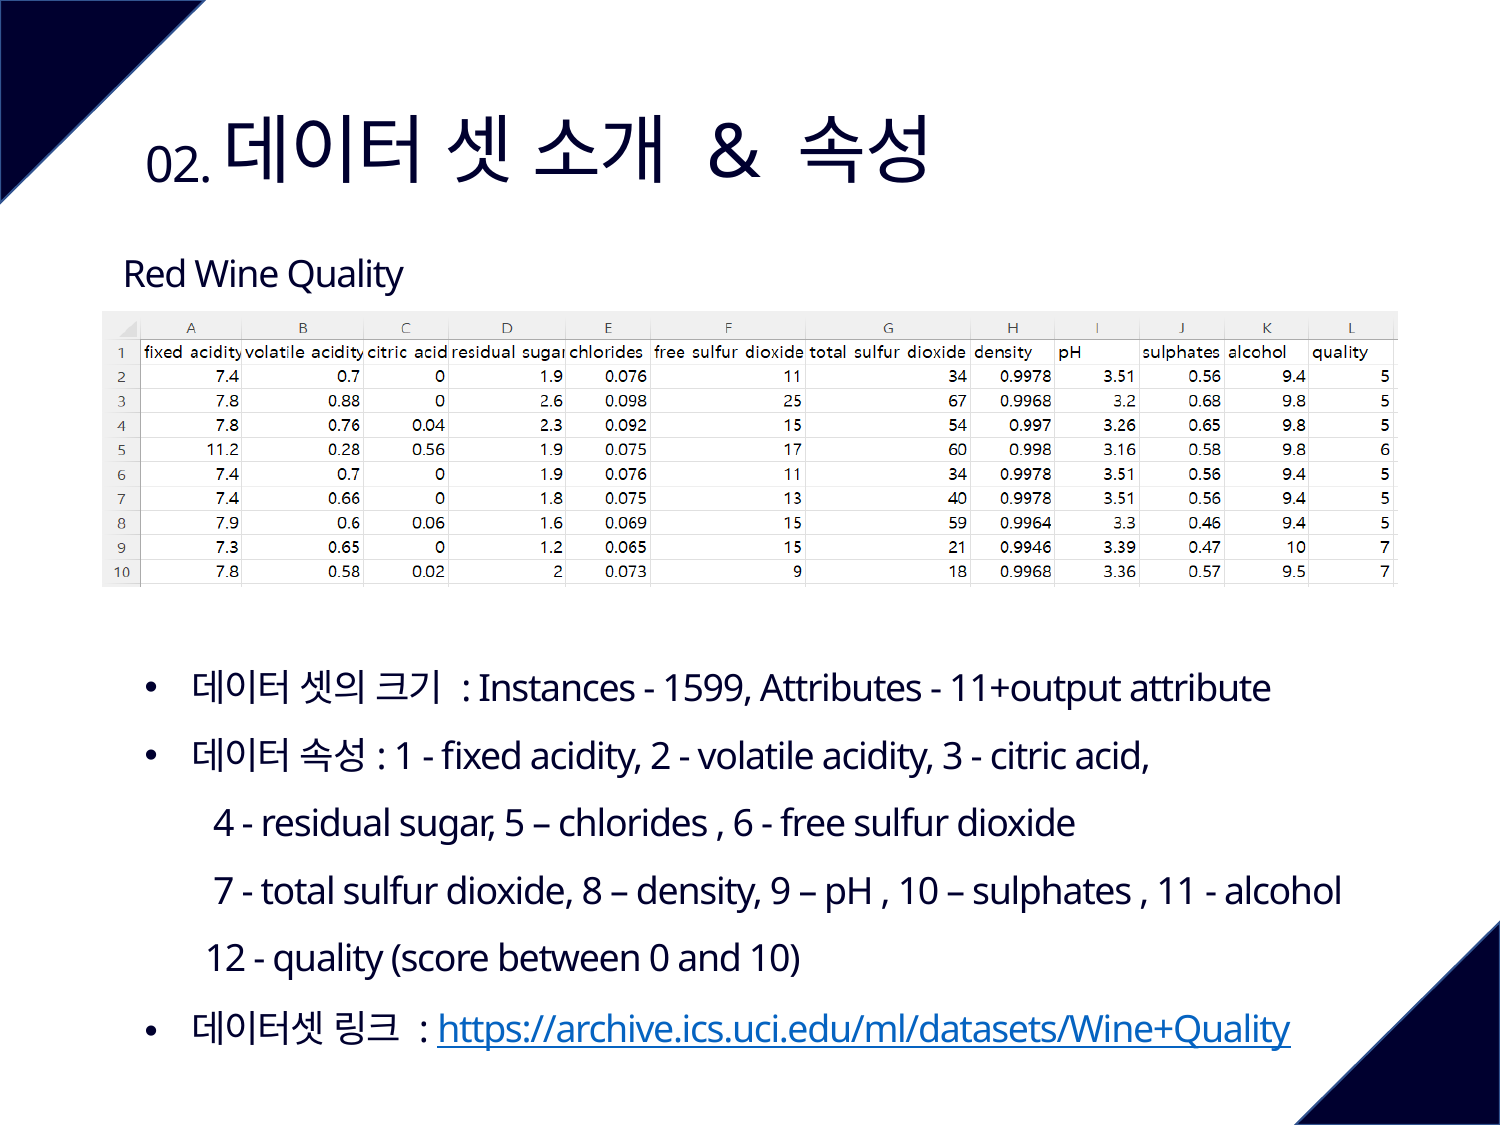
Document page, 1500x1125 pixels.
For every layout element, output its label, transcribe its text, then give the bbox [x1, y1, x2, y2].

text_box [0, 0, 207, 205]
text_box Red Wine Quality [107, 242, 420, 303]
text_box 데이터 셋의 크기 : Instances - 1599, Attributes - 11+output attribute 데이터 속성: 1 - fixed acidity, 2 - volatile acidity, 3 - citric acid, 4 - residual sugar, 5 – chlorides , 6 - free sulfur dioxide 7 - total sulfur dioxide, 8 – density, 9 – pH , 10 – sulphates , 11 - alcohol 12 - quality (score between 0 and 10) 데이터셋 링크 : https://archive.ics.uci.edu/ml/datasets/Wine+Quality [129, 634, 1359, 1064]
picture [102, 311, 1398, 587]
text_box 데이터 셋 소개 & 속성 [207, 94, 949, 200]
text_box [1293, 920, 1500, 1125]
text_box 02. [130, 125, 228, 200]
